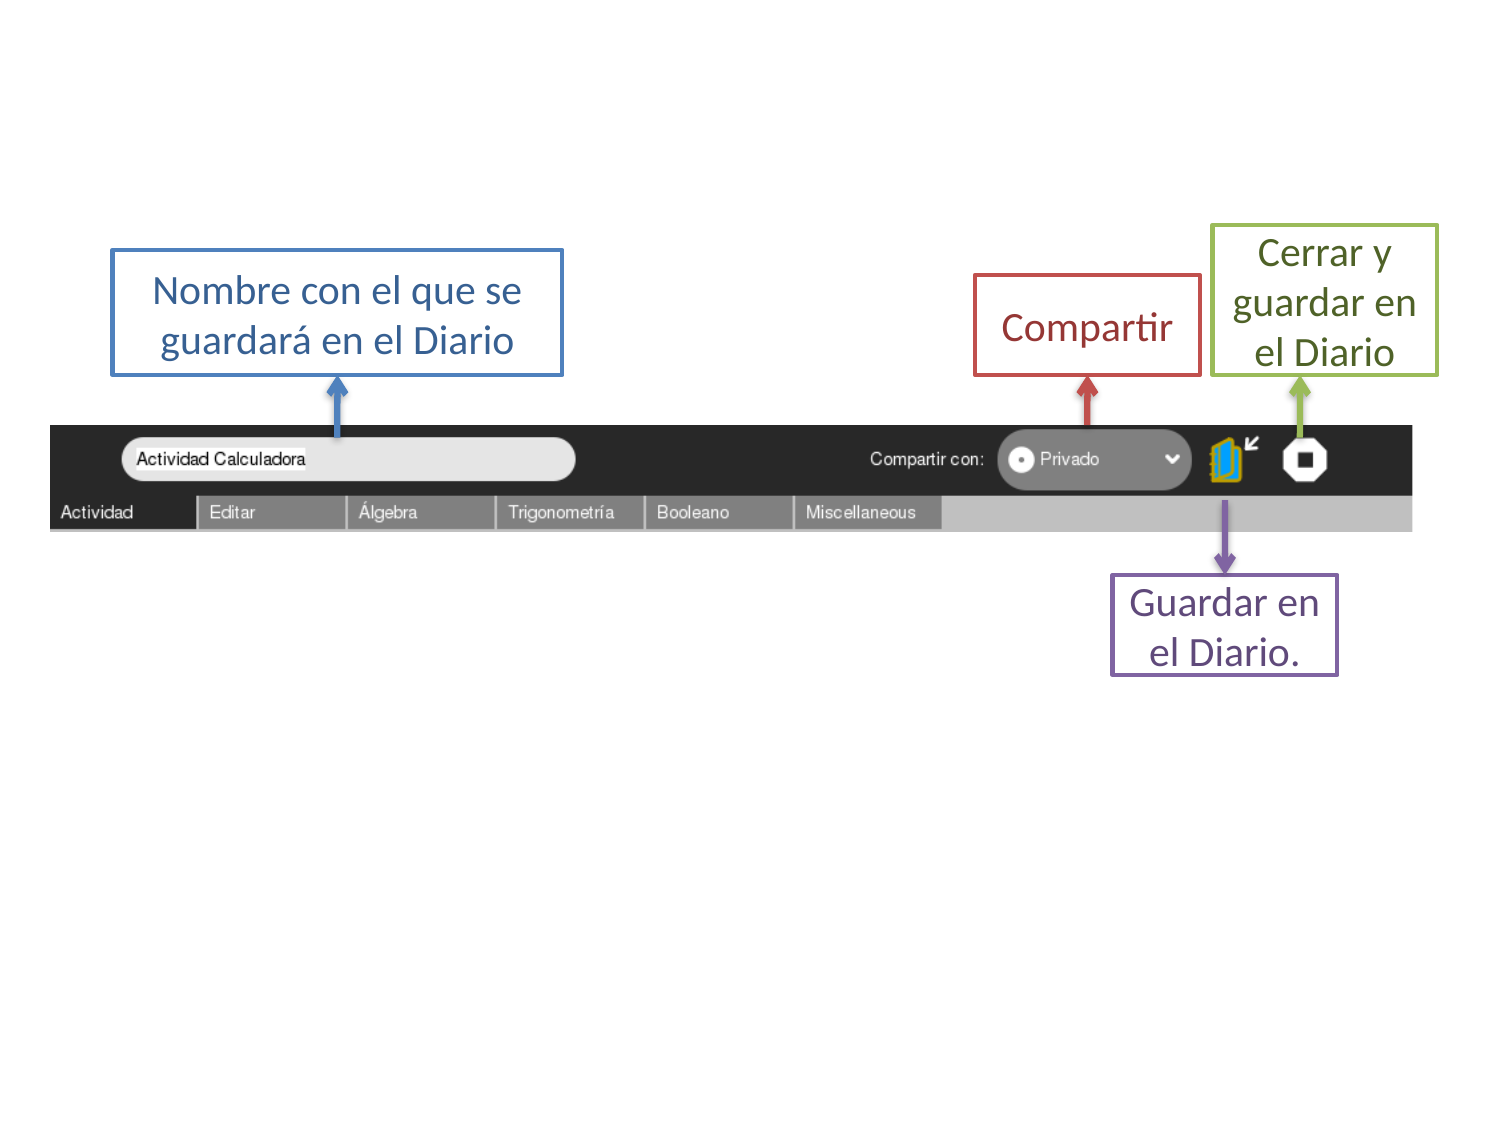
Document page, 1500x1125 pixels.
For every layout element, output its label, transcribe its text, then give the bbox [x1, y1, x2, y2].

text_box Guardar en el Diario. [1110, 573, 1339, 677]
text_box Nombre con el que se guardará en el Diario [110, 248, 564, 377]
text_box Cerrar y guardar en el Diario [1210, 223, 1439, 377]
picture [49, 424, 1413, 532]
text_box Compartir [973, 273, 1202, 377]
